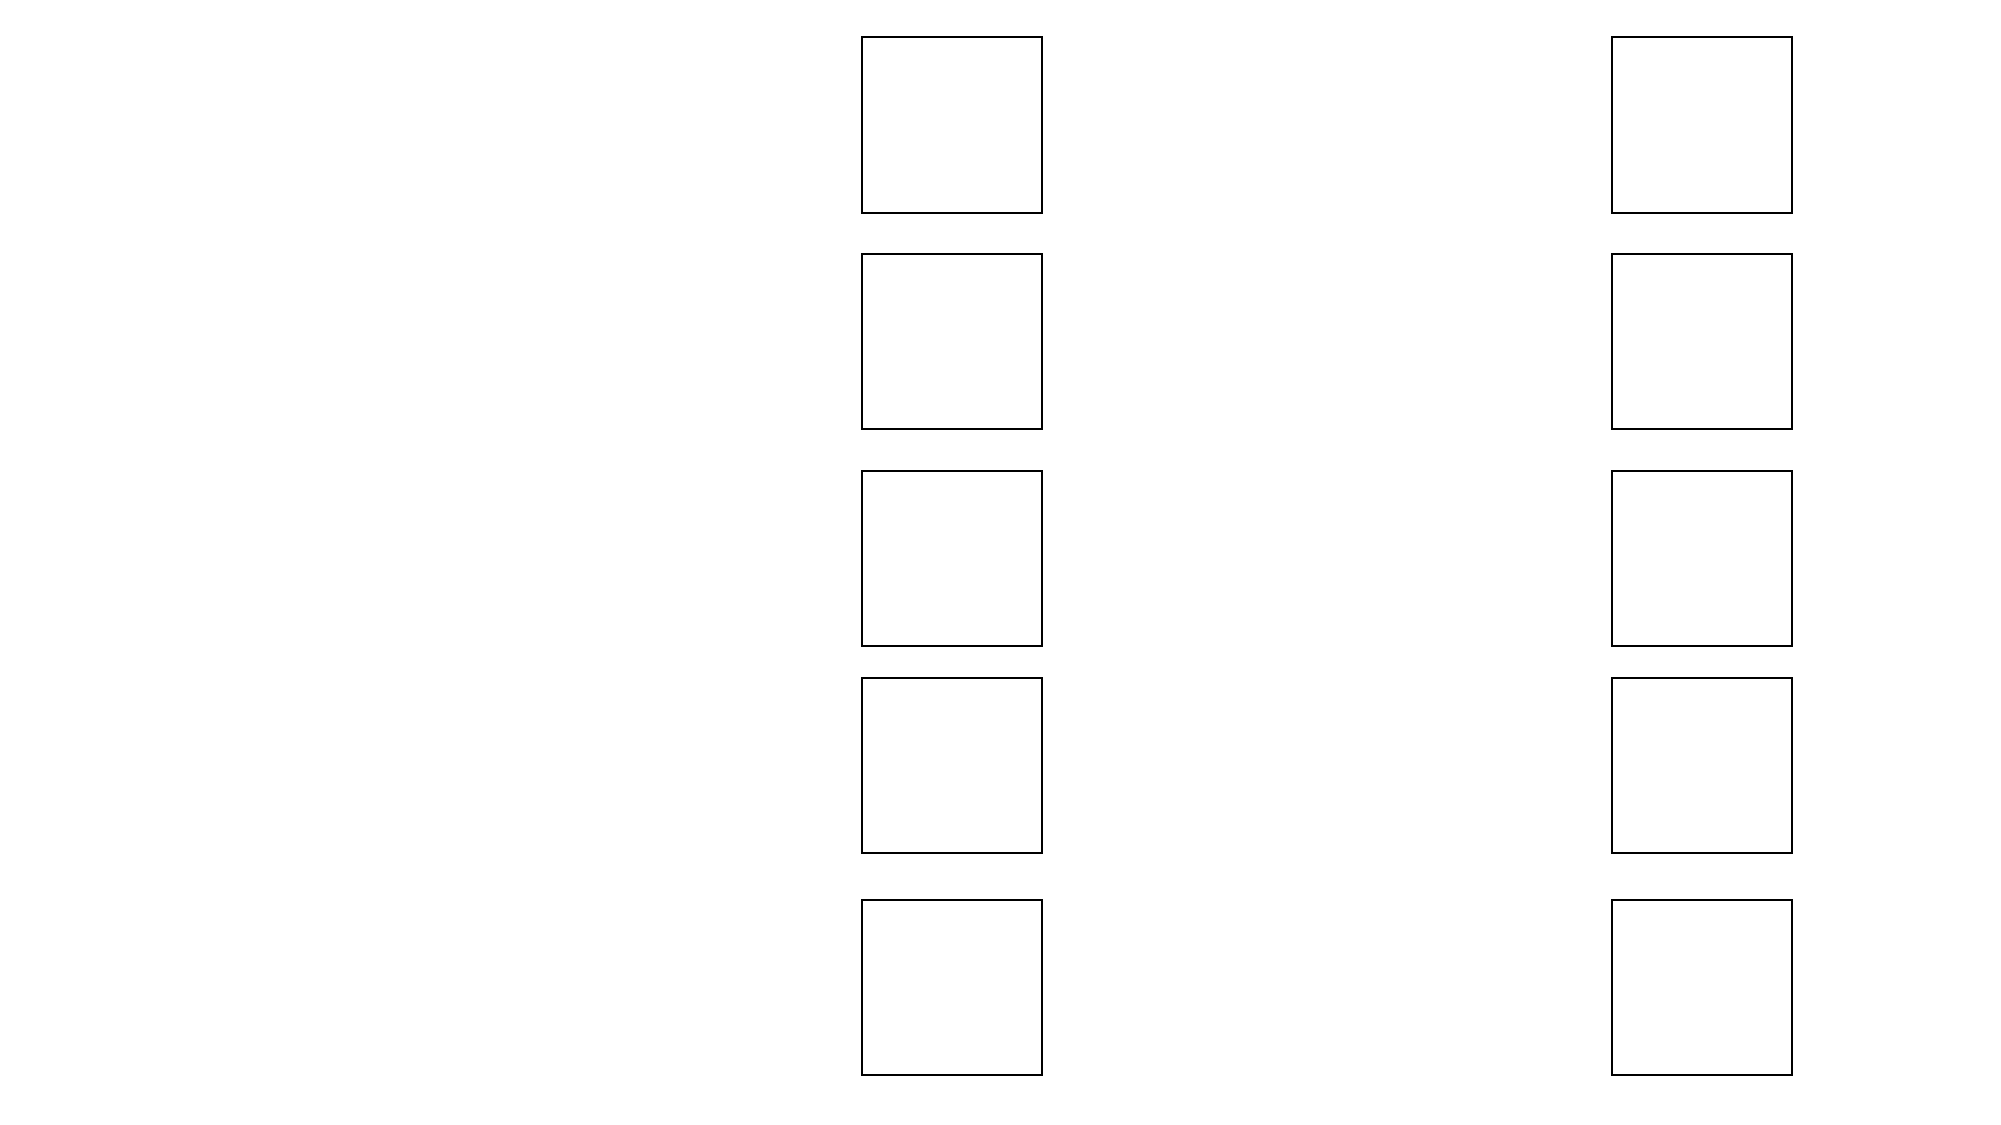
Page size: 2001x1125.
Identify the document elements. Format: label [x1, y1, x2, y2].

text_box [861, 253, 1043, 430]
text_box [861, 36, 1043, 214]
text_box [861, 677, 1043, 854]
text_box [1611, 36, 1793, 214]
text_box [1611, 677, 1793, 854]
text_box [1611, 470, 1793, 647]
text_box [861, 470, 1043, 647]
text_box [1611, 899, 1793, 1076]
text_box [1611, 253, 1793, 430]
text_box [861, 899, 1043, 1076]
